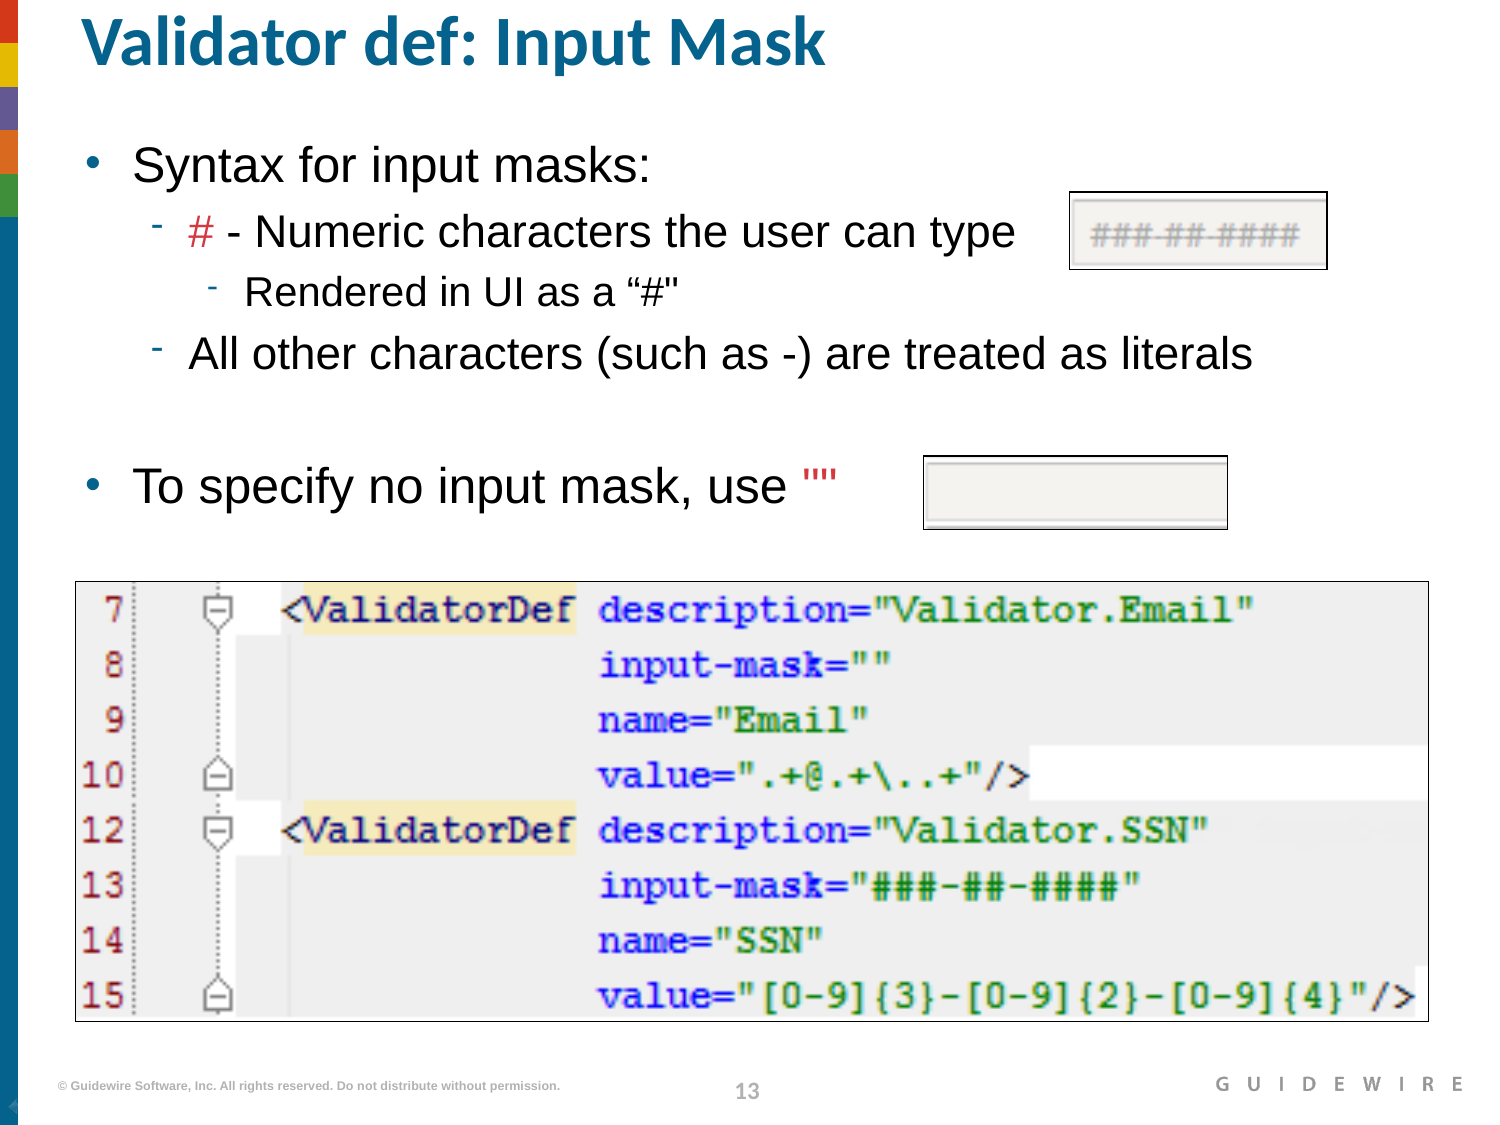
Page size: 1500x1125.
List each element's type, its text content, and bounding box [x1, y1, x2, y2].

picture [0, 0, 18, 216]
title Validator def: Input Mask [81, 11, 1446, 134]
picture [923, 456, 1227, 529]
picture [1069, 192, 1327, 269]
picture [1215, 1073, 1480, 1096]
picture [75, 581, 1430, 1023]
picture [10, 1101, 18, 1111]
list Syntax for input masks: # - Numeric characters the user can type Rendered in UI as a “#" All other characters (such as -) are treated as literals To specify no input mask, use "" [85, 132, 1450, 1032]
